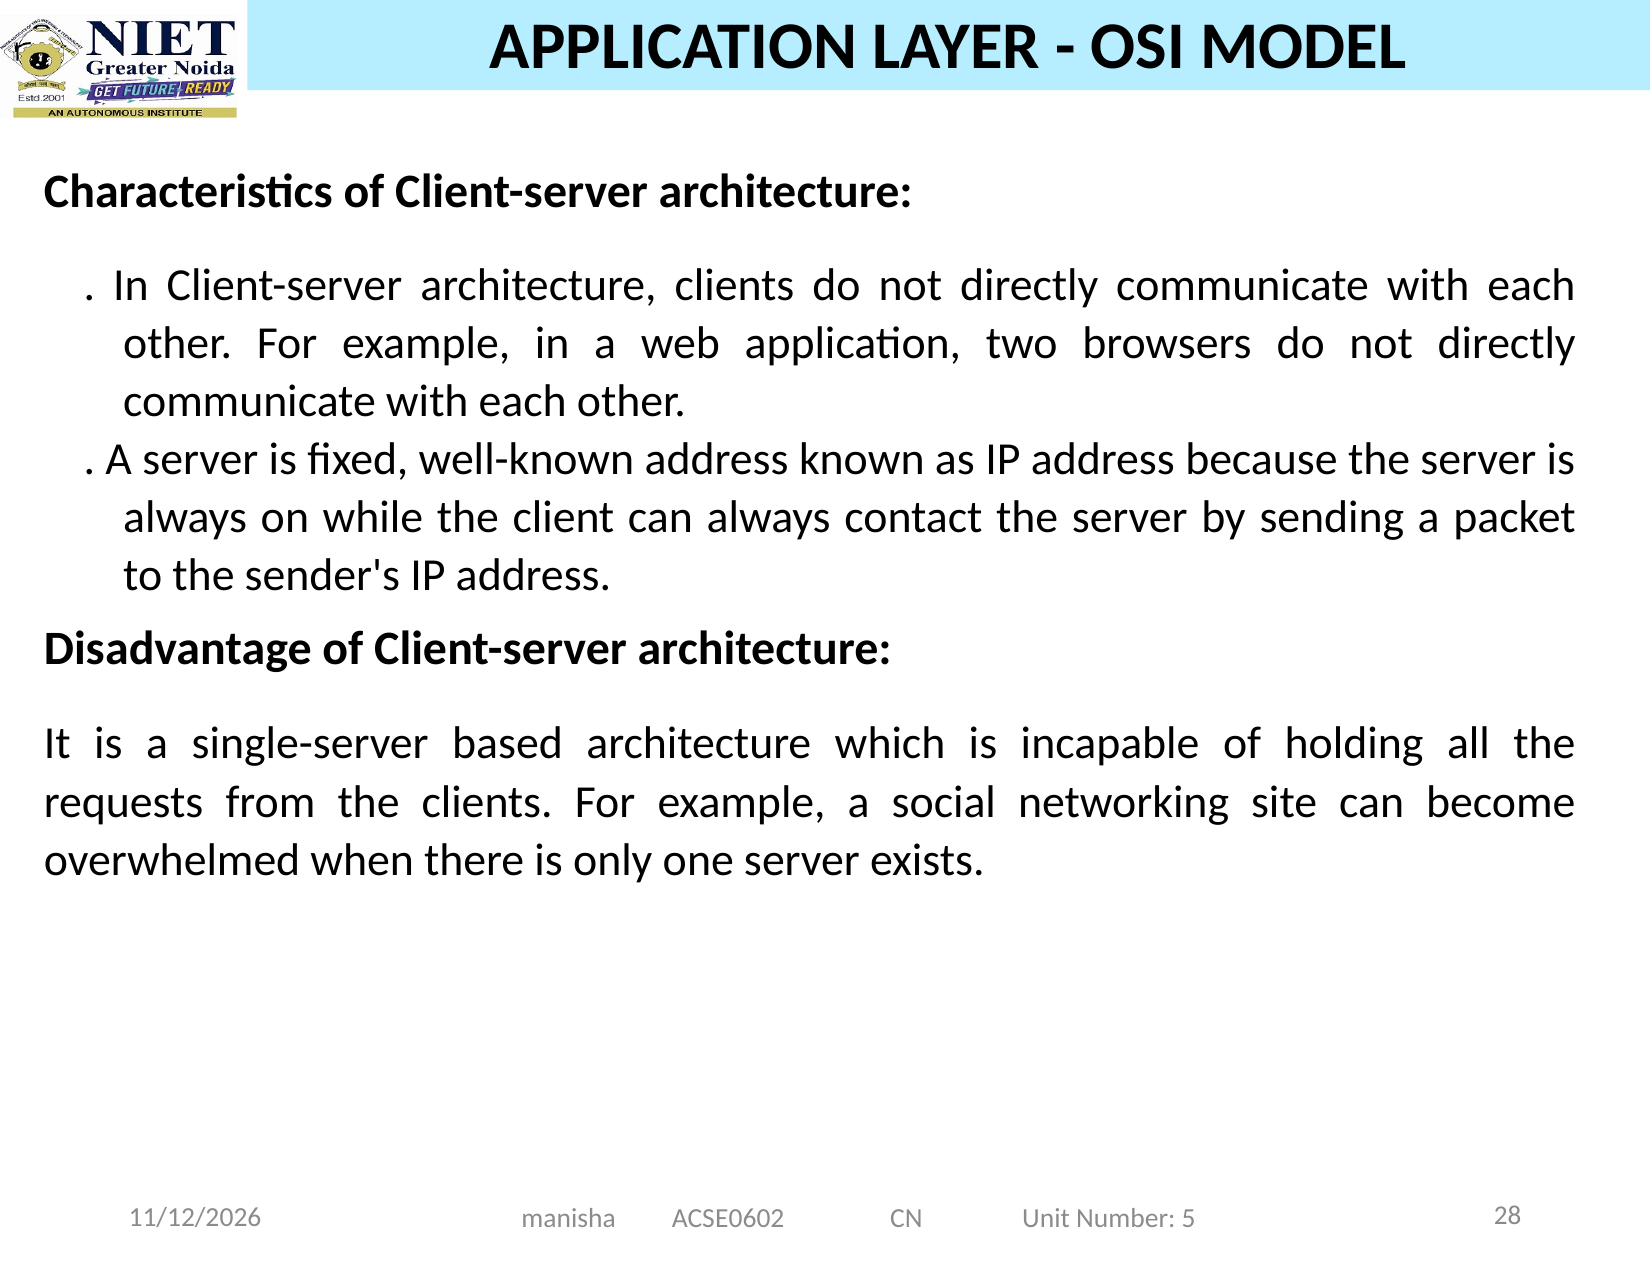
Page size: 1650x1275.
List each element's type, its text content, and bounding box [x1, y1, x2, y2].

text_box Characteristics of Client-server architecture: [43, 159, 1577, 197]
text_box . In Client-server architecture, clients do not directly communicate with each other. For example, in a web application, two browsers do not directly communicate with each other. . A server is fixed, well-known address known as IP address because the server is always on while the client can always contact the server by sending a packet to the sender's IP address. Disadvantage of Client-server architecture: It is a single-server based architecture which is incapable of holding all the requests from the clients. For example, a social networking site can become overwhelmed when there is only one server exists. [43, 251, 1577, 880]
slide_number 28 [1433, 1179, 1537, 1248]
footer manisha ACSE0602 CN Unit Number: 5 [405, 1184, 1314, 1250]
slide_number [113, 1181, 300, 1250]
title APPLICATION LAYER - OSI MODEL [247, 0, 1650, 91]
picture [0, 0, 237, 146]
